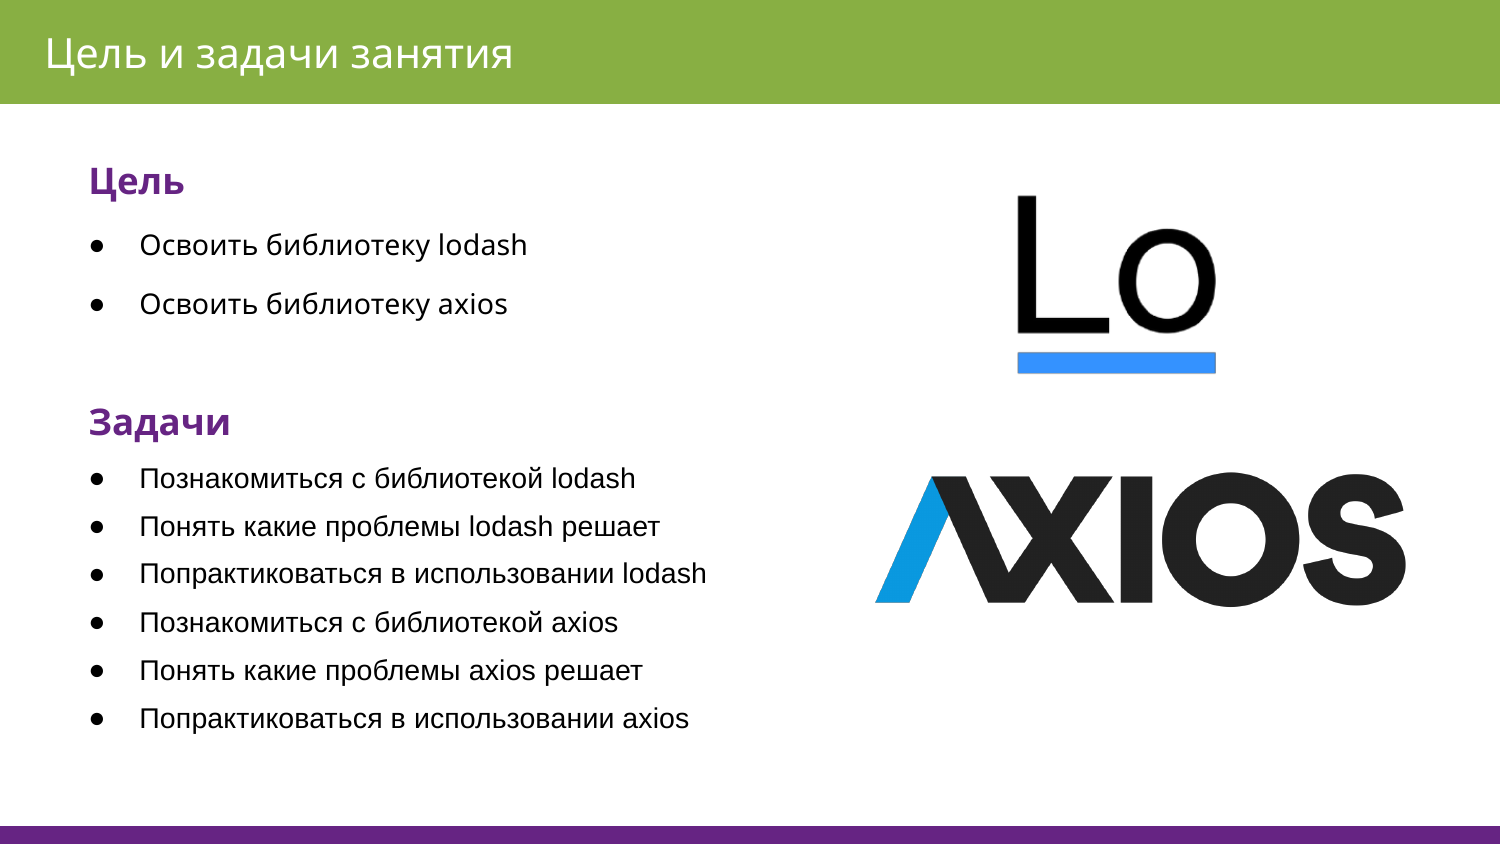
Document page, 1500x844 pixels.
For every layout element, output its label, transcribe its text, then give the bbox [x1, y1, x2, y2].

picture [874, 472, 1406, 611]
text_box [0, 826, 1500, 844]
text_box Цель Освоить библиотеку lodash Освоить библиотеку axios Задачи Познакомиться с библиотекой lodash Понять какие проблемы lodash решает Попрактиковаться в использовании lodash Познакомиться с библиотекой axios Понять какие проблемы axios решает Попрактиковаться в использовании axios [51, 115, 851, 750]
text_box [0, 0, 1500, 104]
picture [1012, 180, 1221, 390]
